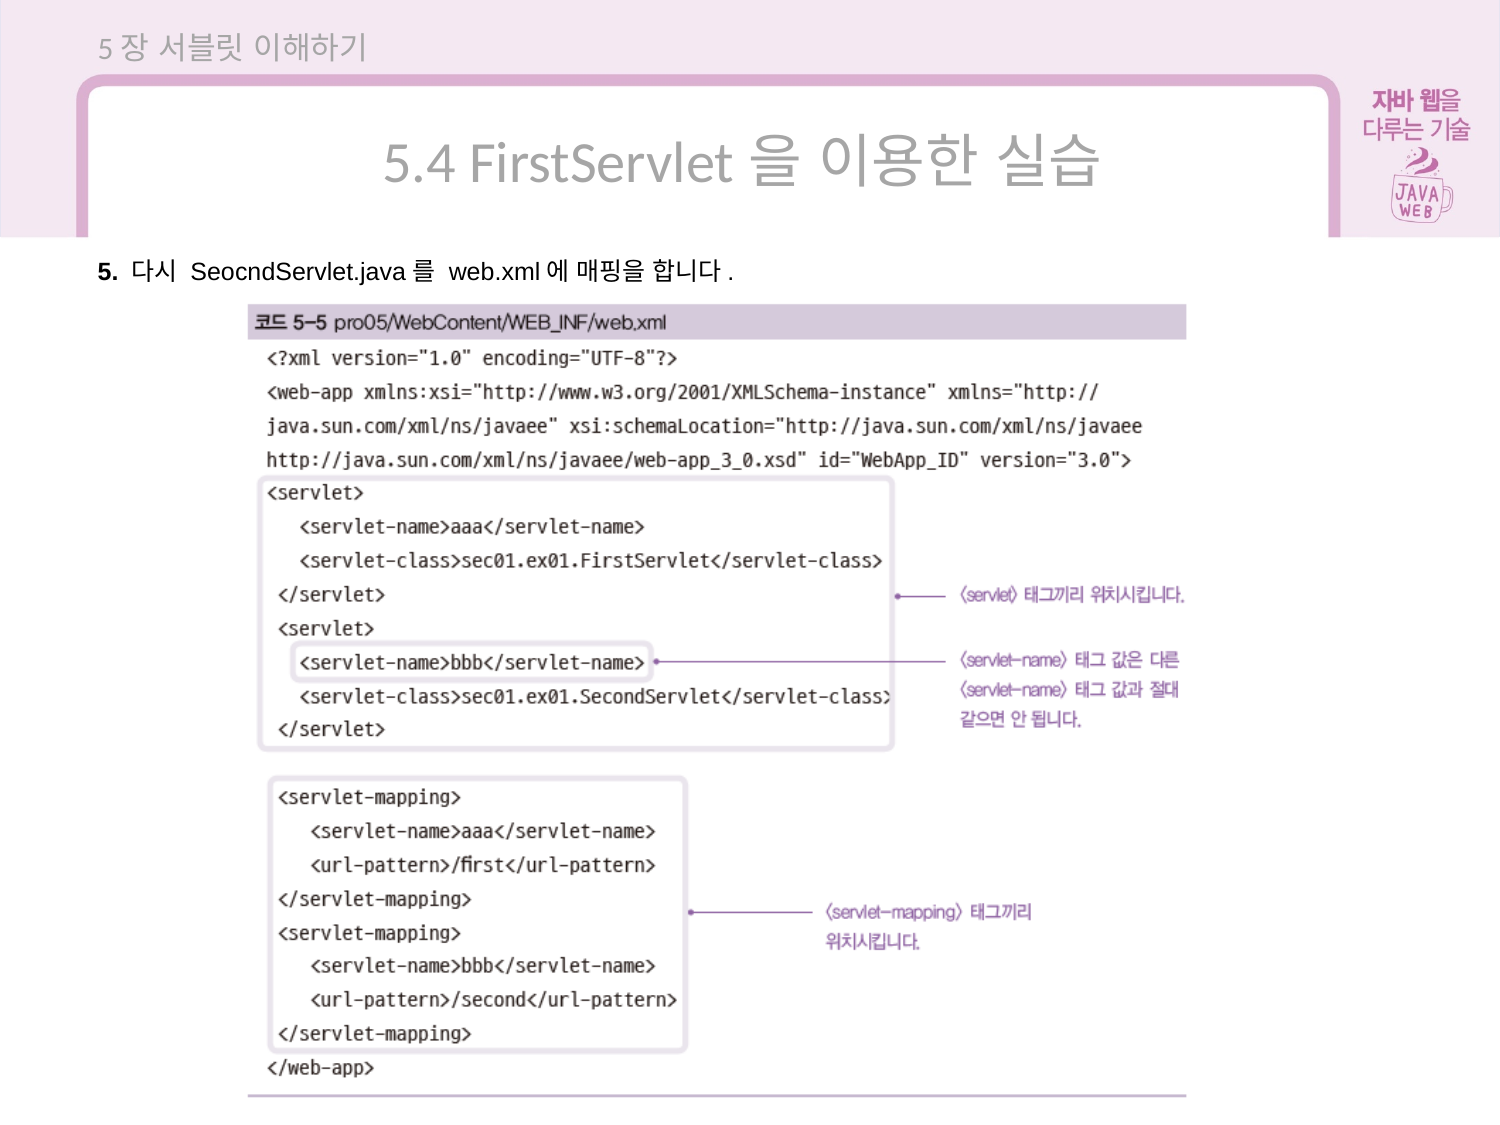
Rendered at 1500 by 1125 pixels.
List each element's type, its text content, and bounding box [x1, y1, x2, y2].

text_box 5.4 FirstServlet을 이용한 실습 [217, 117, 1268, 202]
picture [0, 0, 1500, 1125]
text_box 5. 다시 SeocndServlet.java를 web.xml에 매핑을 합니다. [82, 247, 1285, 293]
text_box 5장 서블릿 이해하기 [82, 0, 1133, 74]
